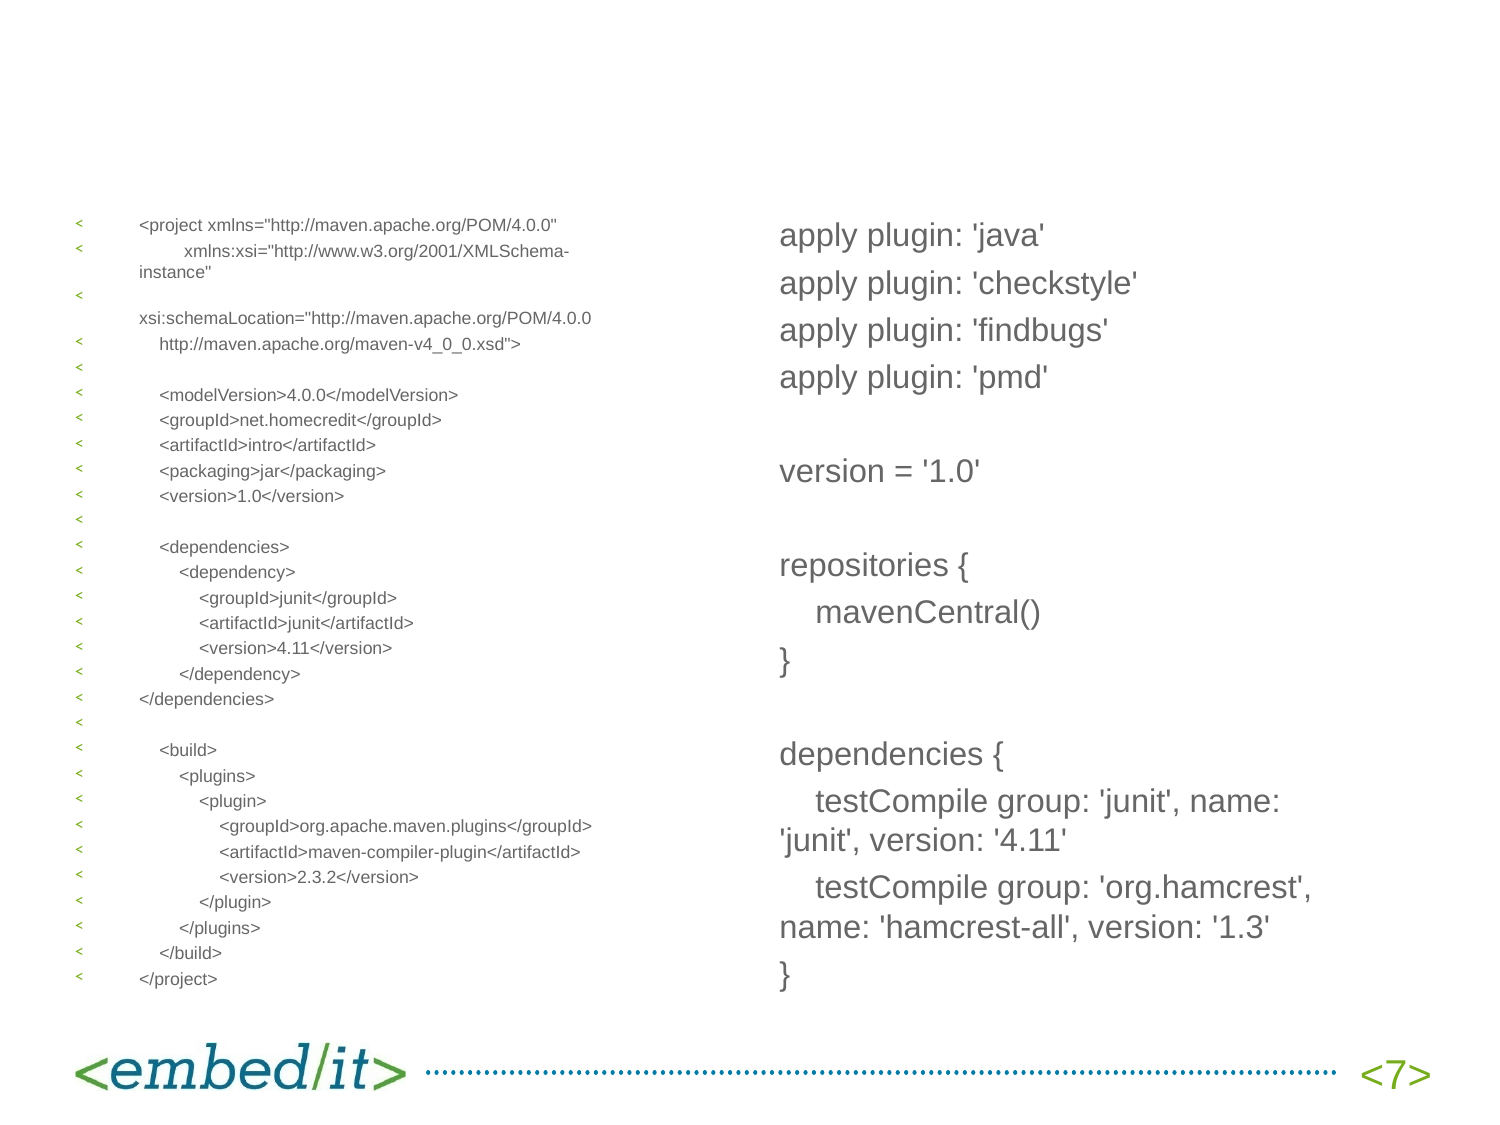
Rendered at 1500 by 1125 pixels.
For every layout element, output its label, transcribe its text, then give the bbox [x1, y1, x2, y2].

list <project xmlns="http://maven.apache.org/POM/4.0.0" xmlns:xsi="http://www.w3.org/2001/XMLSchema-instance" xsi:schemaLocation="http://maven.apache.org/POM/4.0.0 http://maven.apache.org/maven-v4_0_0.xsd"> <modelVersion>4.0.0</modelVersion> <groupId>net.homecredit</groupId> <artifactId>intro</artifactId> <packaging>jar</packaging> <version>1.0</version> <dependencies> <dependency> <groupId>junit</groupId> <artifactId>junit</artifactId> <version>4.11</version> </dependency> </dependencies> <build> <plugins> <plugin> <groupId>org.apache.maven.plugins</groupId> <artifactId>maven-compiler-plugin</artifactId> <version>2.3.2</version> </plugin> </plugins> </build> </project> [75, 206, 613, 1016]
picture [75, 1042, 406, 1091]
text_box apply plugin: 'java' apply plugin: 'checkstyle' apply plugin: 'findbugs' apply plugin: 'pmd' version = '1.0' repositories { mavenCentral() } dependencies { testCompile group: 'junit', name: 'junit', version: '4.11' testCompile group: 'org.hamcrest', name: 'hamcrest-all', version: '1.3' } [779, 206, 1317, 1016]
slide_number <7> [1316, 1042, 1433, 1103]
